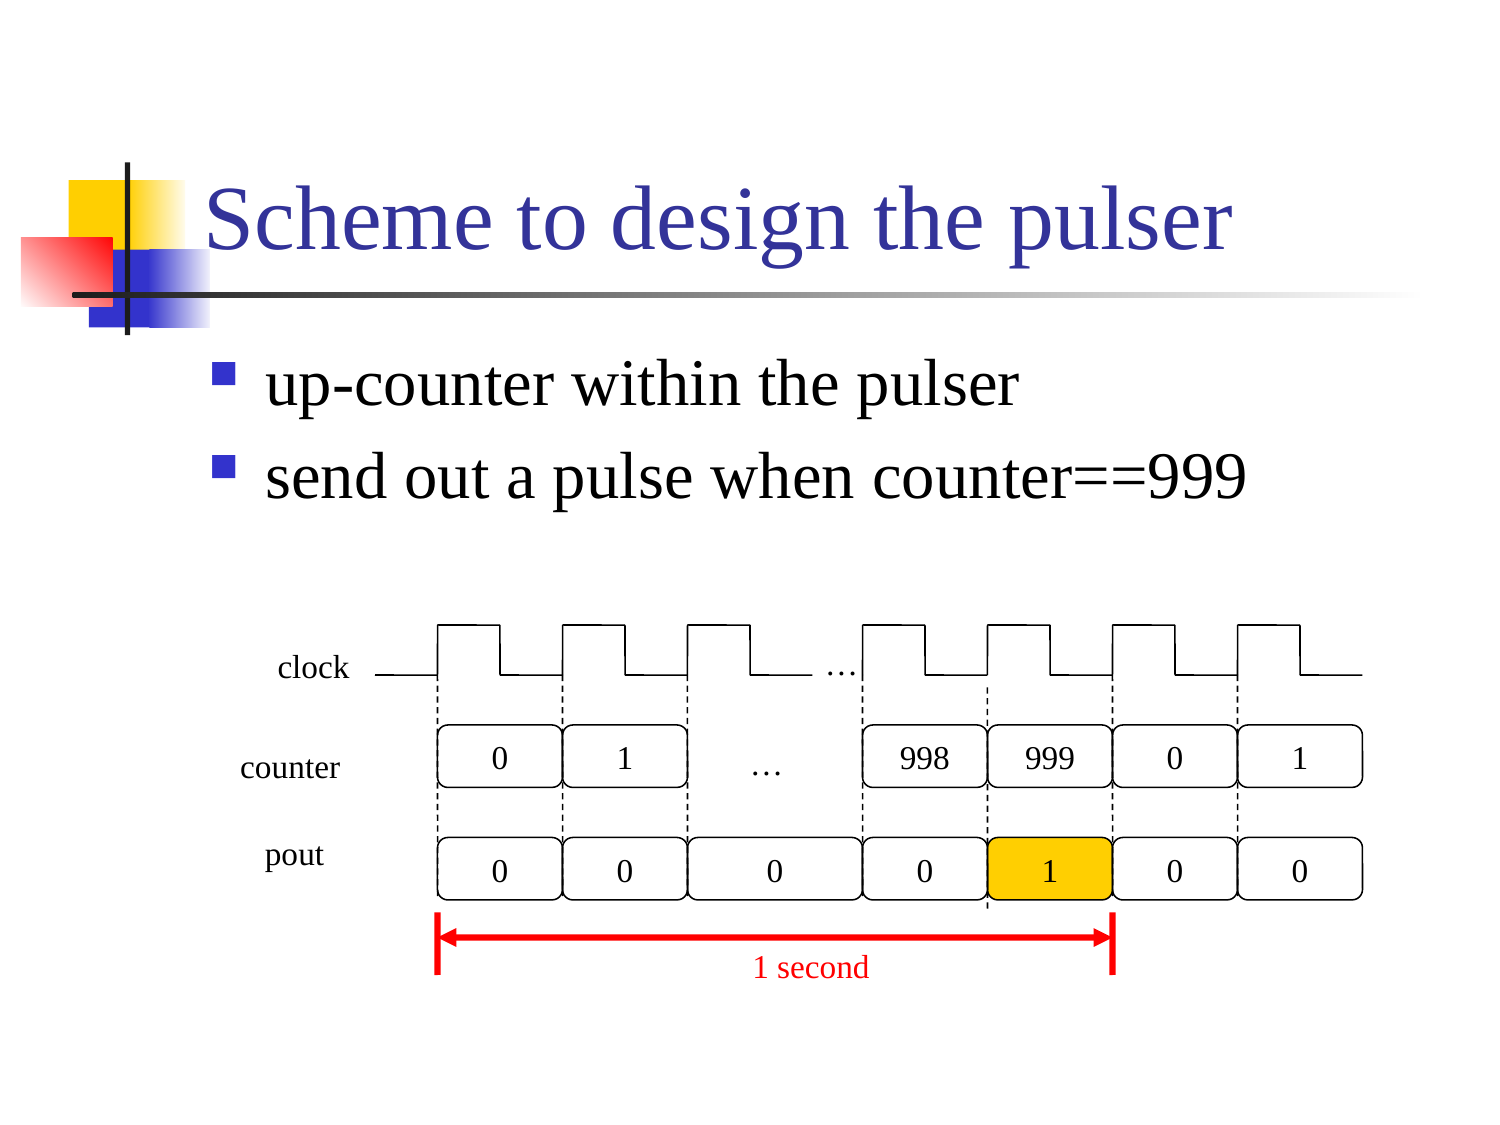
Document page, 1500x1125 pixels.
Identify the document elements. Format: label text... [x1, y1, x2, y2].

title Scheme to design the pulser [188, 35, 1468, 275]
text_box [224, 624, 1363, 993]
list up-counter within the pulser send out a pulse when counter==999 [193, 331, 1469, 525]
